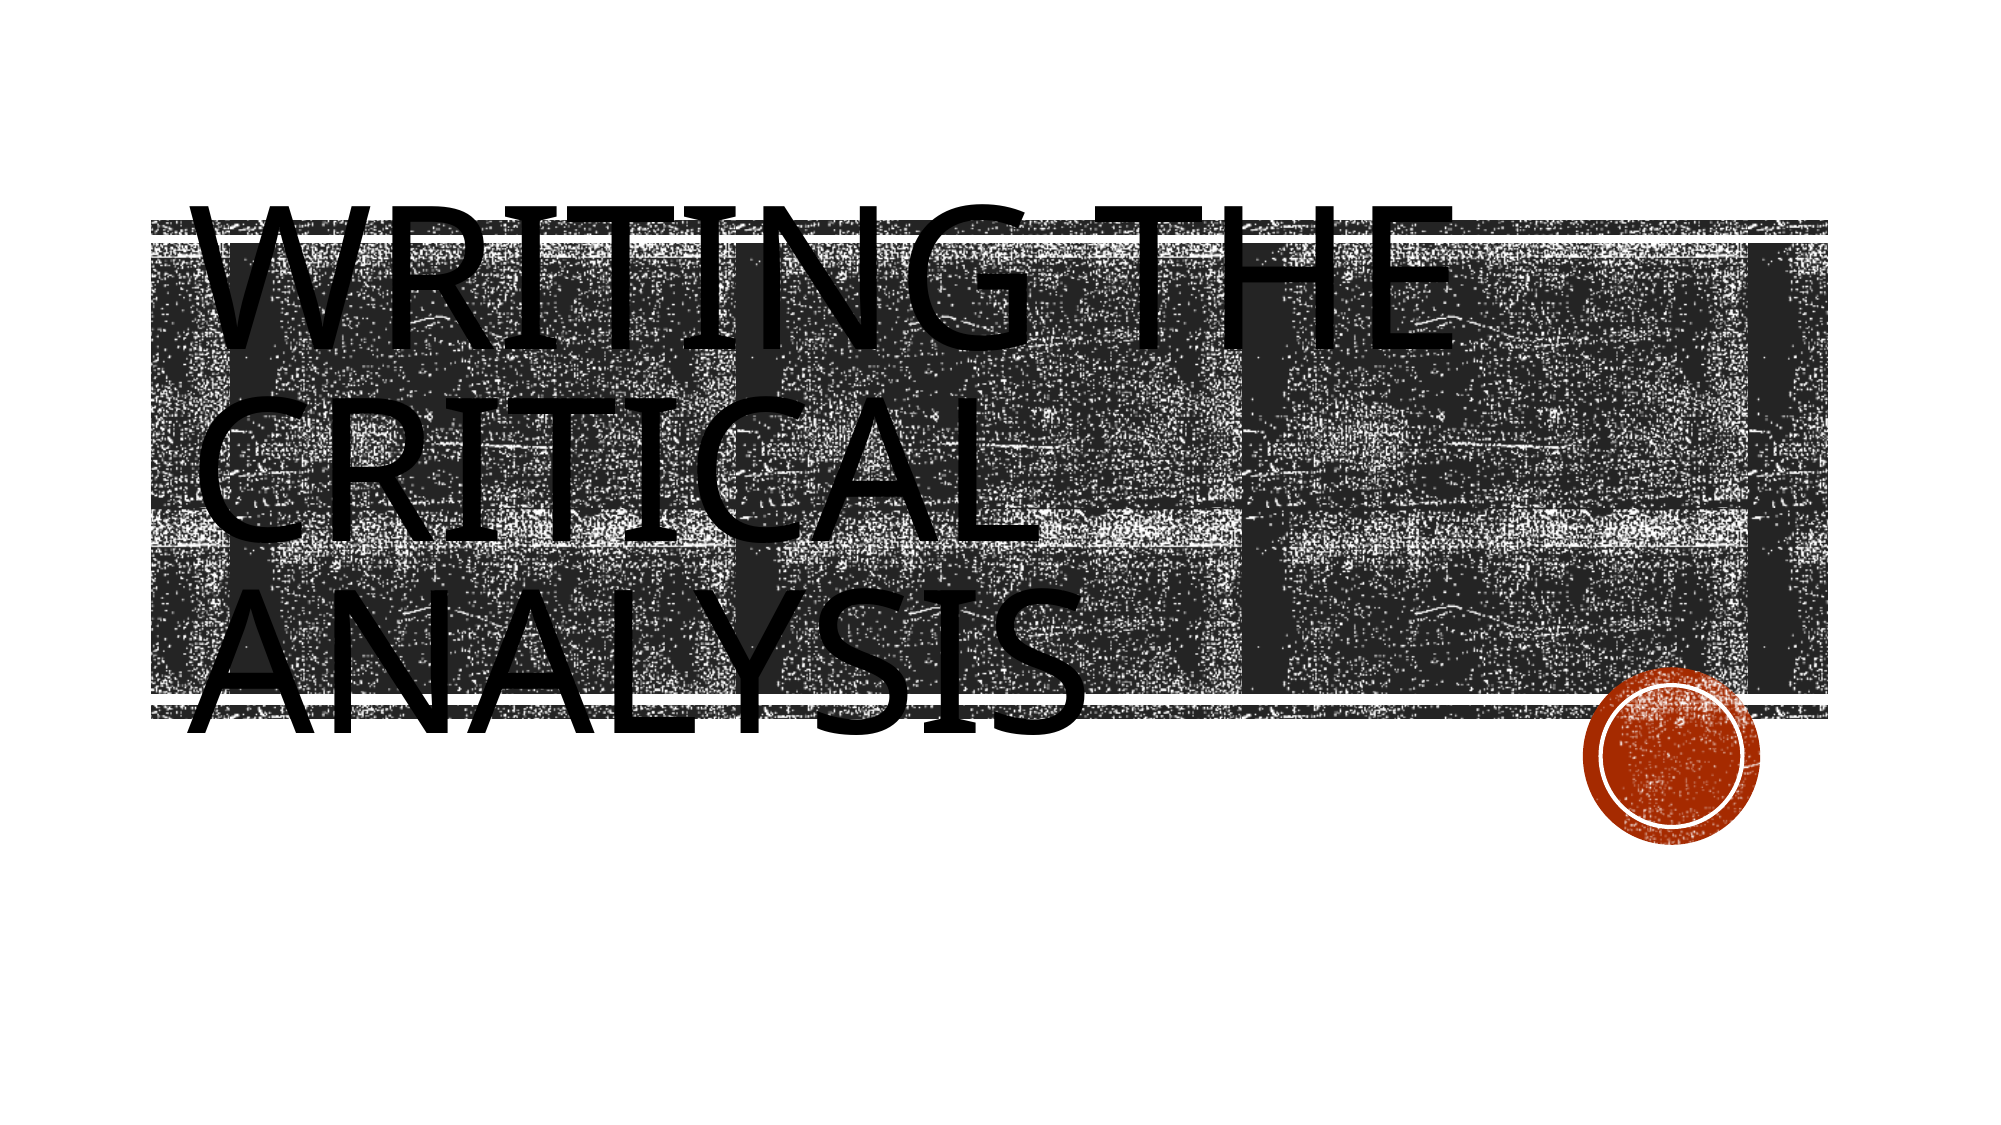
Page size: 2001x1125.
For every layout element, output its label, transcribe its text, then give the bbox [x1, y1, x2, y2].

title Writing the Critical Analysis [172, 234, 1808, 733]
